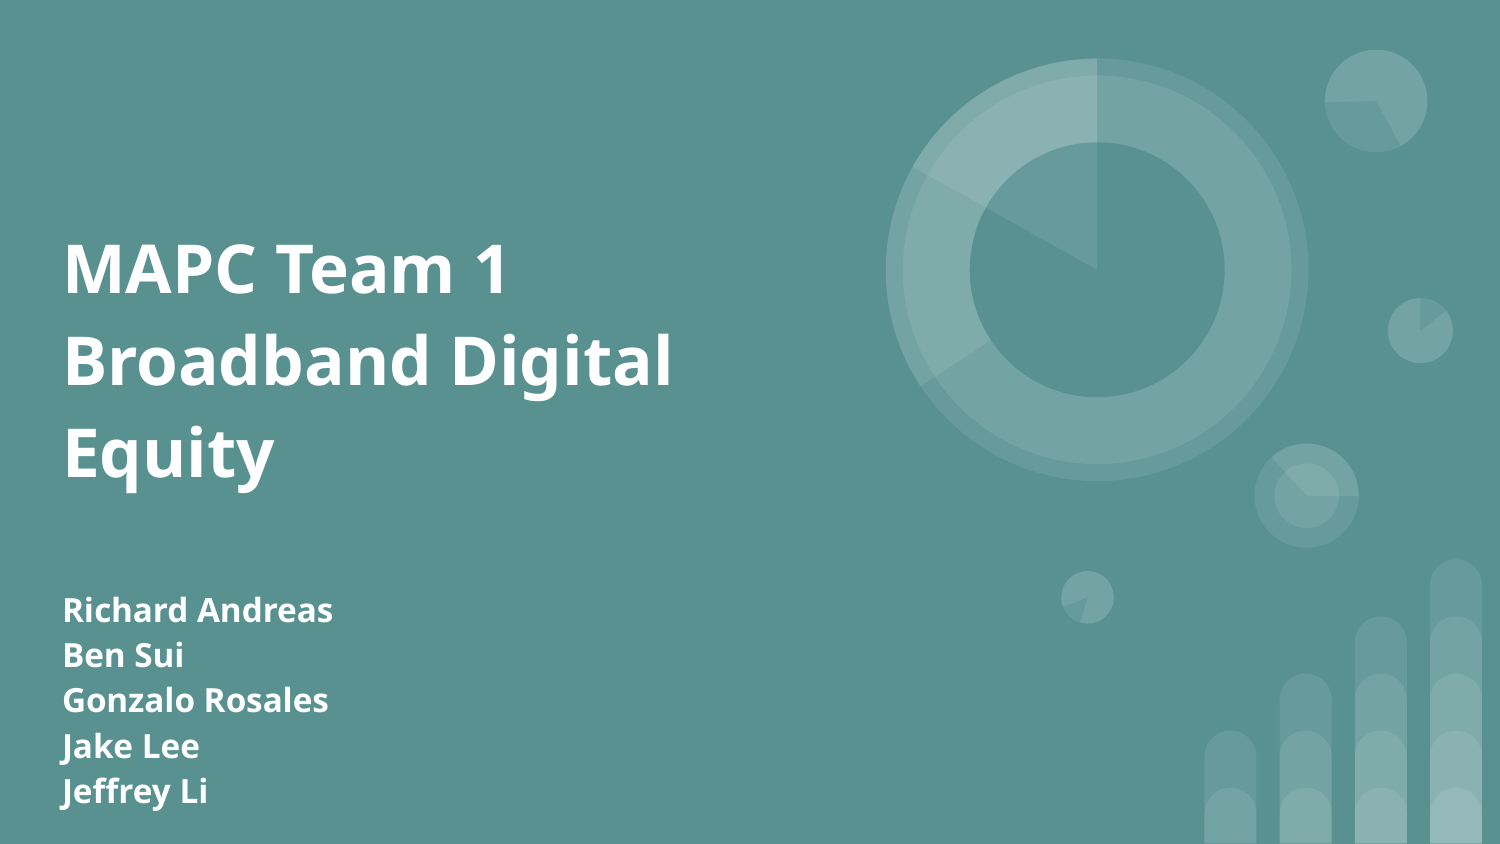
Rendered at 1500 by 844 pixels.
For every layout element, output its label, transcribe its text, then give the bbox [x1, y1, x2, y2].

title MAPC Team 1 Broadband Digital Equity [47, 205, 746, 514]
subtitle Richard Andreas Ben Sui Gonzalo Rosales Jake Lee Jeffrey Li [47, 571, 1453, 844]
